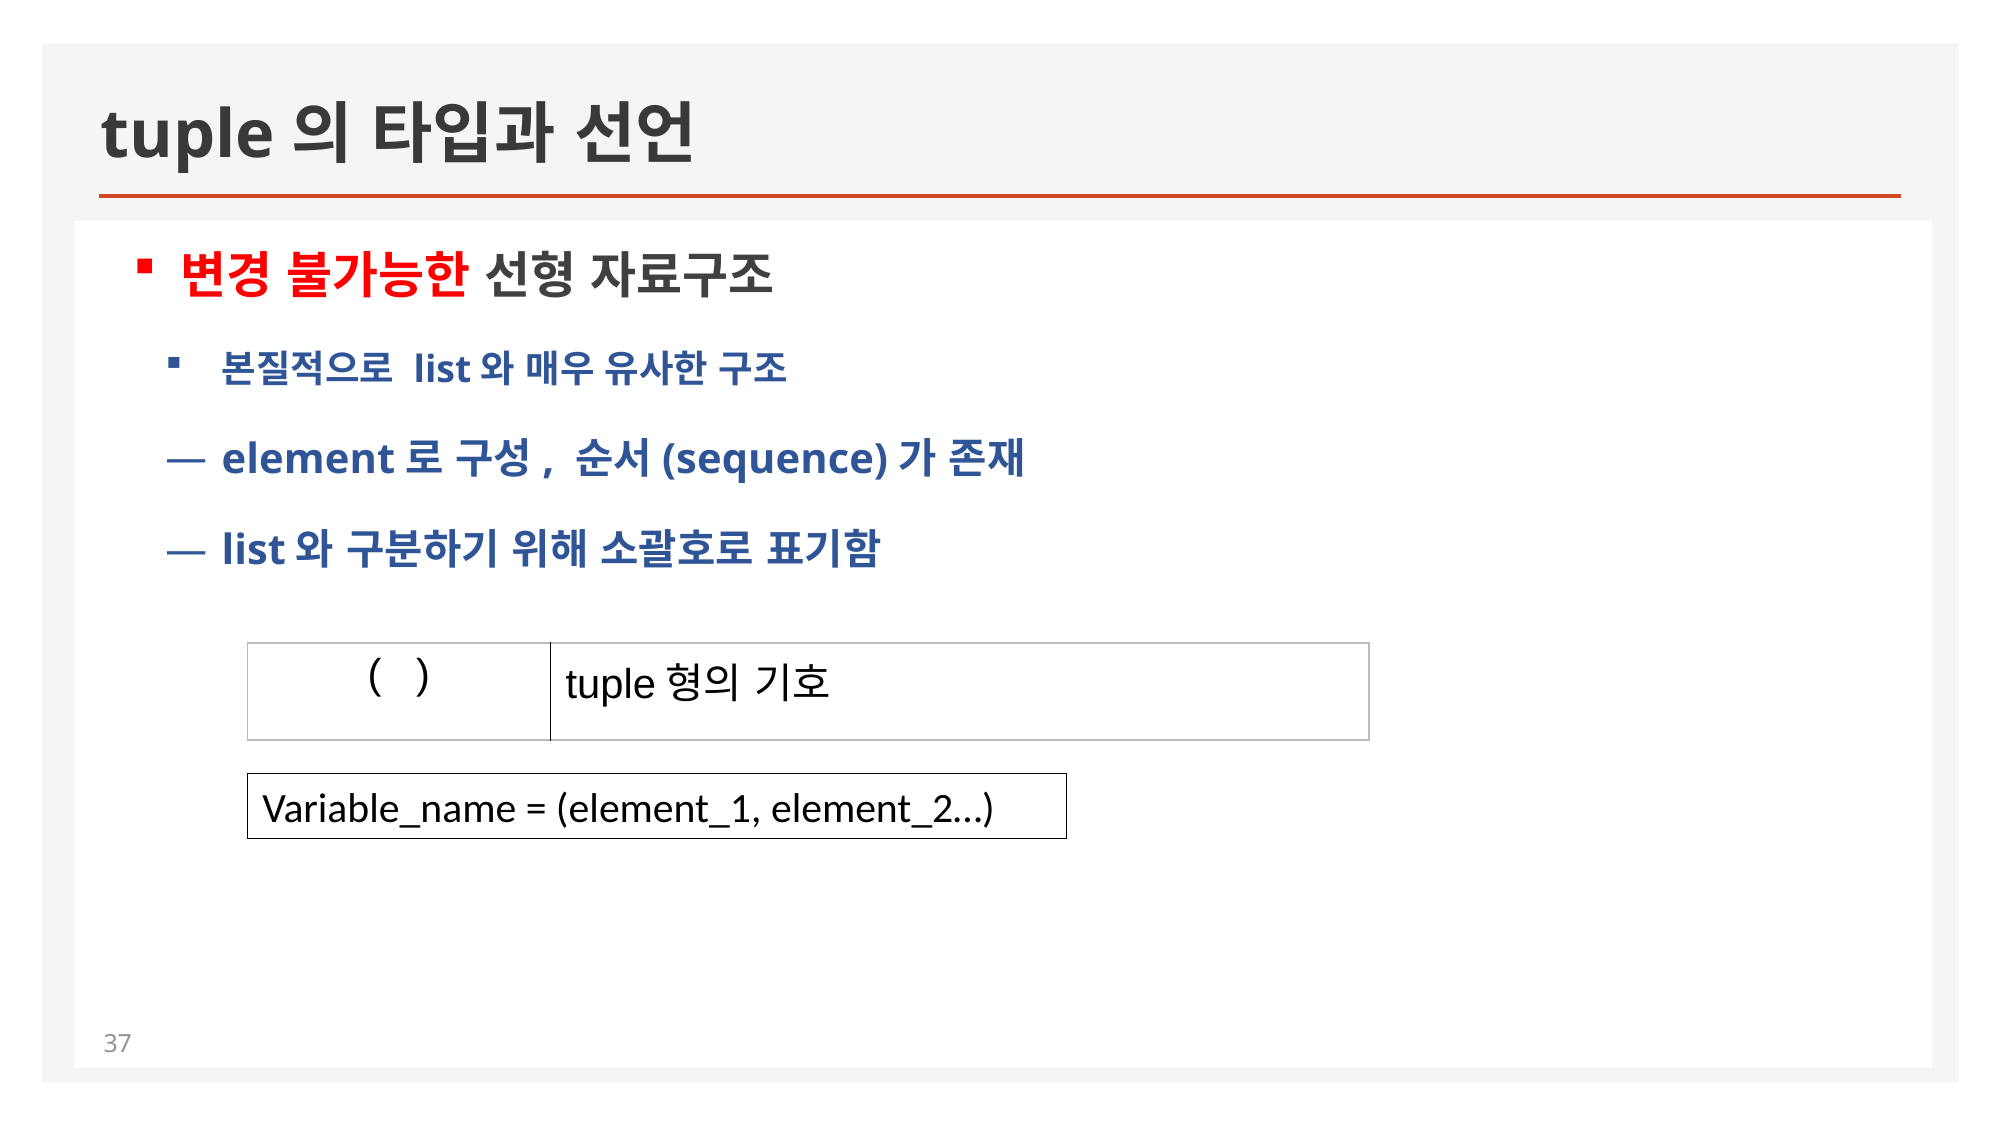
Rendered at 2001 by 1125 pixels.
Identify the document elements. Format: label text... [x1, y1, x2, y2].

table_header tuple형의 기호 [551, 644, 1368, 739]
title tuple의 타입과 선언 [85, 73, 1465, 179]
slide_number 37 [88, 1015, 626, 1075]
text_box Variable_name = (element_1, element_2…) [247, 773, 1067, 839]
list 변경 불가능한 선형 자료구조 본질적으로 list와 매우 유사한 구조 element로 구성, 순서(sequence)가 존재 list와 구분하기 위해 소괄호로 표기함 [88, 235, 1890, 888]
table_header ( ) [248, 644, 550, 739]
